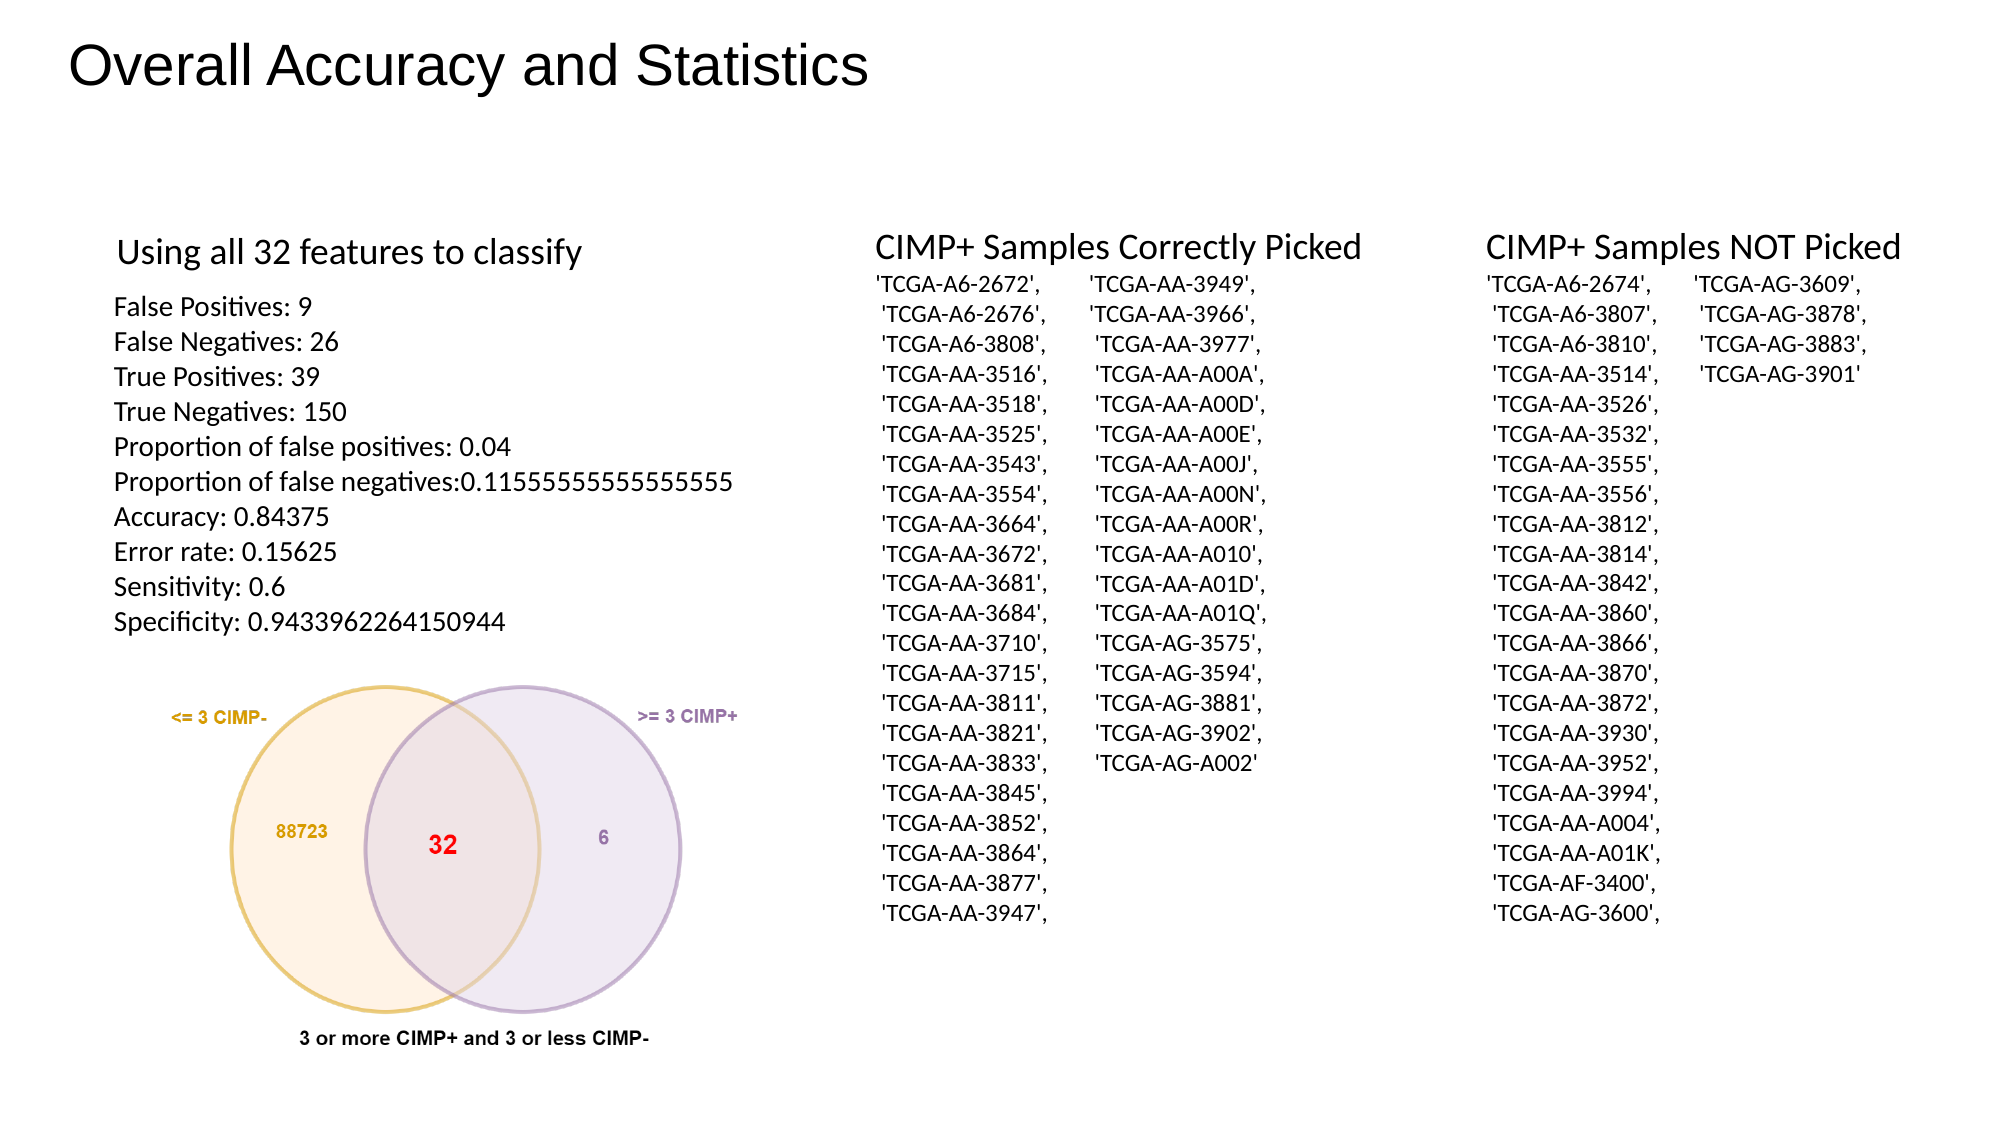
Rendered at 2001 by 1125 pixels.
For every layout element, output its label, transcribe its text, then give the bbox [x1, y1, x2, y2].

text_box False Positives: 9 False Negatives: 26 True Positives: 39 True Negatives: 150 Proportion of false positives: 0.04 Proportion of false negatives:0.11555555555555555 Accuracy: 0.84375 Error rate: 0.15625 Sensitivity: 0.6 Specificity: 0.9433962264150944 [99, 279, 783, 645]
picture [154, 684, 751, 1049]
text_box 'TCGA-A6-2672', 'TCGA-A6-2676', 'TCGA-A6-3808', 'TCGA-AA-3516', 'TCGA-AA-3518', 'TCGA-AA-3525', 'TCGA-AA-3543', 'TCGA-AA-3554', 'TCGA-AA-3664', 'TCGA-AA-3672', 'TCGA-AA-3681', 'TCGA-AA-3684', 'TCGA-AA-3710', 'TCGA-AA-3715', 'TCGA-AA-3811', 'TCGA-AA-3821', 'TCGA-AA-3833', 'TCGA-AA-3845', 'TCGA-AA-3852', 'TCGA-AA-3864', 'TCGA-AA-3877', 'TCGA-AA-3947', [860, 260, 1180, 934]
text_box 'TCGA-A6-2674', 'TCGA-A6-3807', 'TCGA-A6-3810', 'TCGA-AA-3514', 'TCGA-AA-3526', 'TCGA-AA-3532', 'TCGA-AA-3555', 'TCGA-AA-3556', 'TCGA-AA-3812', 'TCGA-AA-3814', 'TCGA-AA-3842', 'TCGA-AA-3860', 'TCGA-AA-3866', 'TCGA-AA-3870', 'TCGA-AA-3872', 'TCGA-AA-3930', 'TCGA-AA-3952', 'TCGA-AA-3994', 'TCGA-AA-A004', 'TCGA-AA-A01K', 'TCGA-AF-3400', 'TCGA-AG-3600', [1471, 260, 1944, 934]
text_box Using all 32 features to classify [101, 219, 598, 279]
text_box 'TCGA-AG-3609', 'TCGA-AG-3878', 'TCGA-AG-3883', 'TCGA-AG-3901' [1678, 260, 1931, 395]
text_box CIMP+ Samples NOT Picked [1471, 214, 1941, 260]
text_box CIMP+ Samples Correctly Picked [860, 214, 1471, 275]
text_box Overall Accuracy and Statistics [68, 0, 1575, 125]
text_box 'TCGA-AA-3949', 'TCGA-AA-3966', 'TCGA-AA-3977', 'TCGA-AA-A00A', 'TCGA-AA-A00D', 'TCGA-AA-A00E', 'TCGA-AA-A00J', 'TCGA-AA-A00N', 'TCGA-AA-A00R', 'TCGA-AA-A010', 'TCGA-AA-A01D', 'TCGA-AA-A01Q', 'TCGA-AG-3575', 'TCGA-AG-3594', 'TCGA-AG-3881', 'TCGA-AG-3902', 'TCGA-AG-A002' [1074, 260, 1290, 784]
